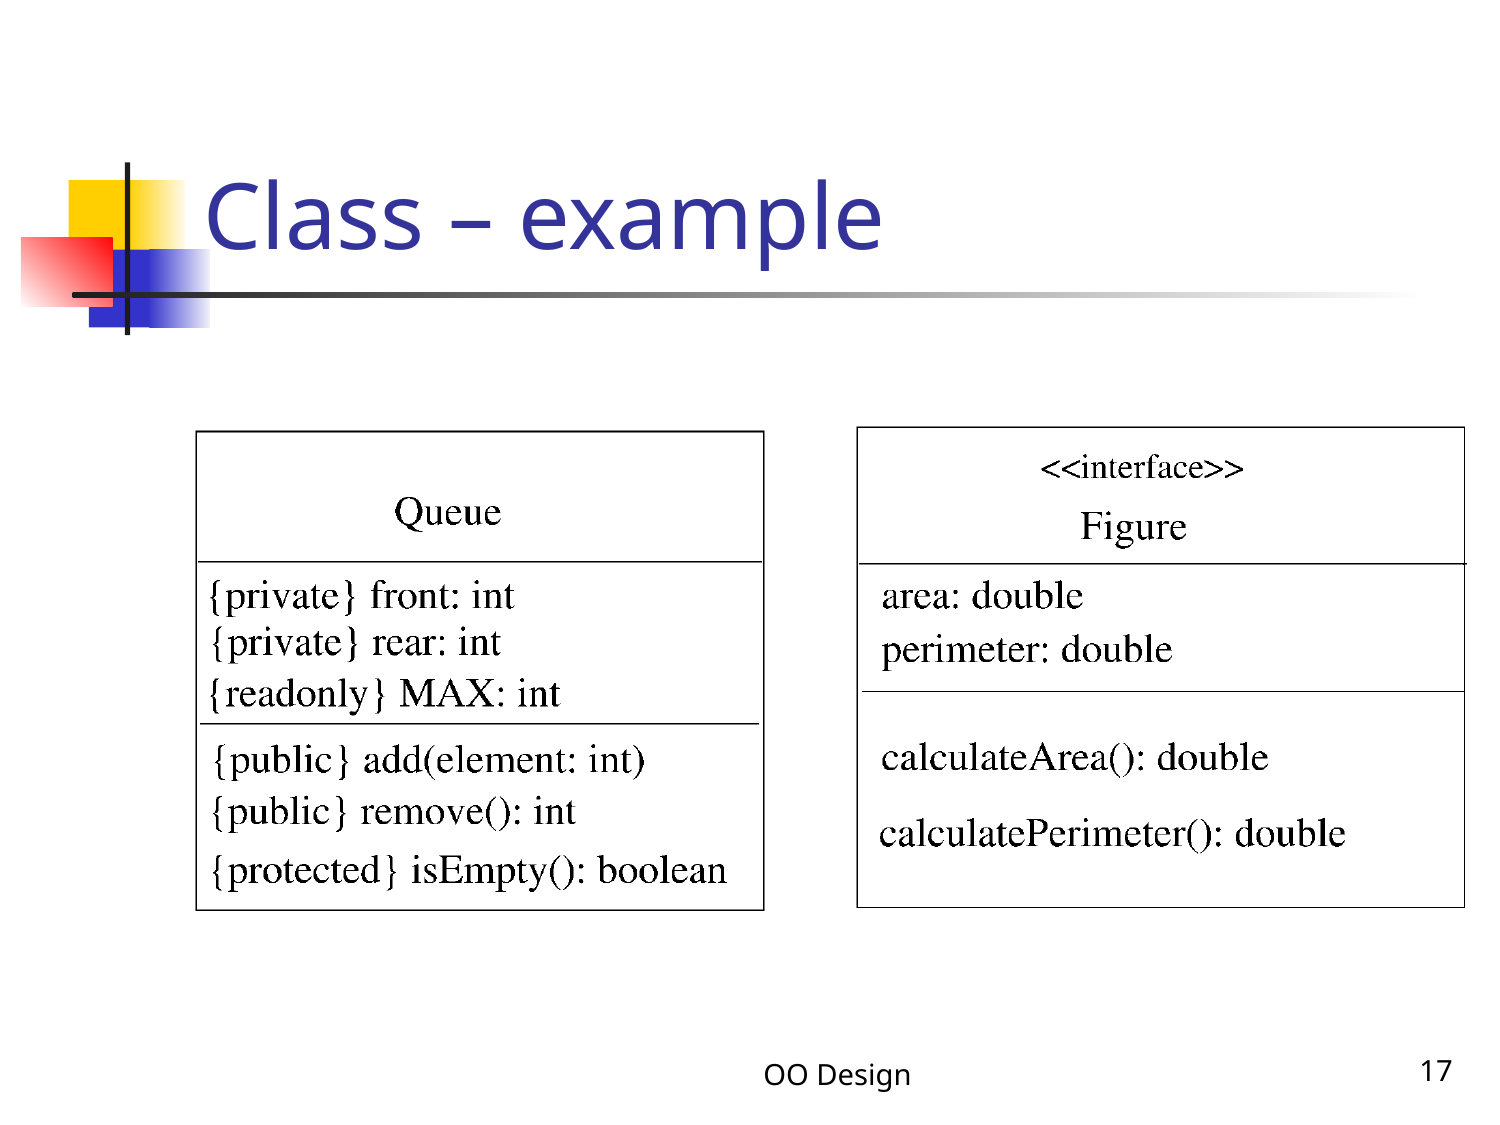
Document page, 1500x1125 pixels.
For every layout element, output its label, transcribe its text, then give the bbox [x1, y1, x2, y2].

footer OO Design [599, 1023, 1076, 1100]
title Class – example [188, 34, 1468, 276]
slide_number 17 [1154, 1023, 1468, 1100]
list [193, 424, 1470, 913]
